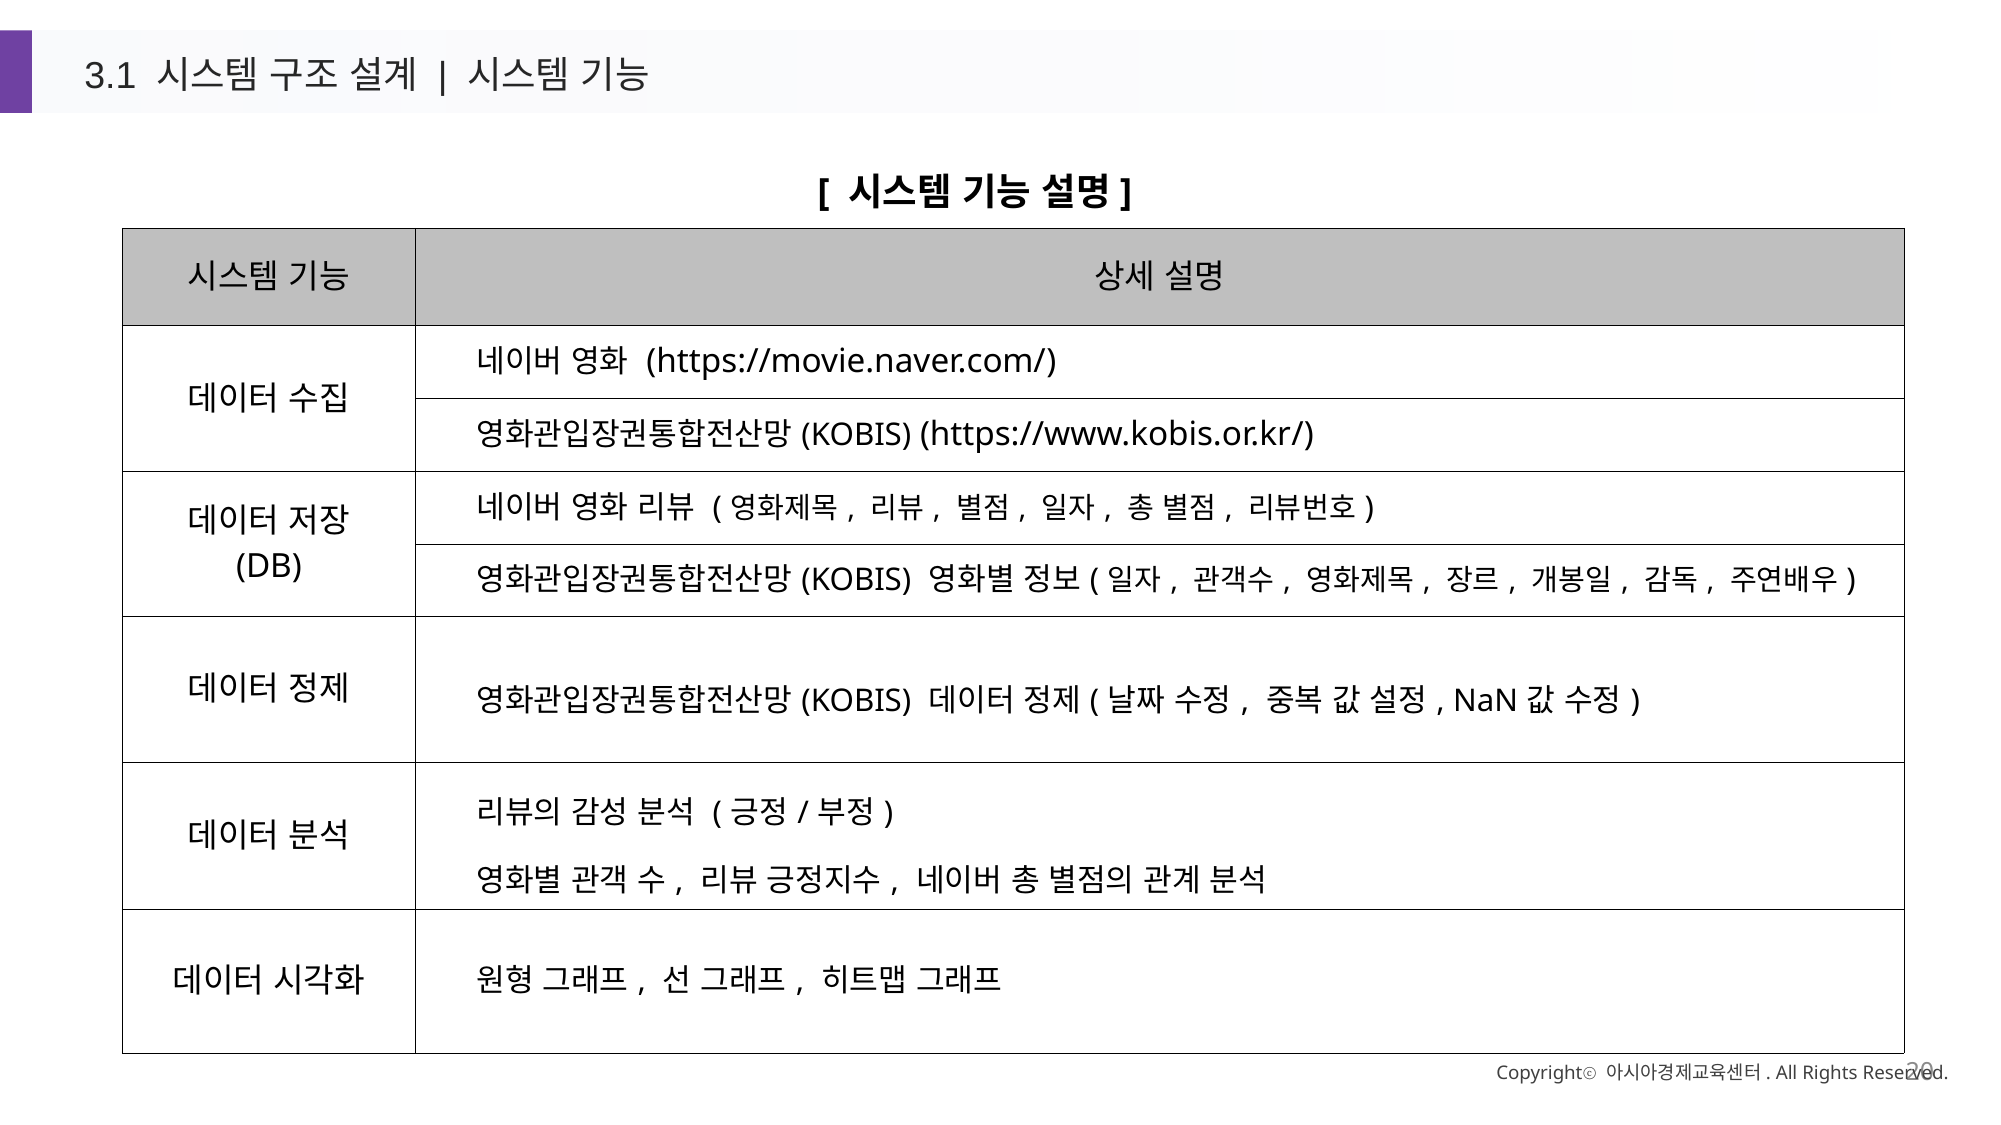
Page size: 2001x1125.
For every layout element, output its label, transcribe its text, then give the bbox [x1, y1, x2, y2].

table_header 시스템 기능 [123, 229, 415, 325]
text_box 3.1 시스템 구조 설계 | 시스템 기능 [69, 48, 811, 108]
table_cell 영화관입장권통합전산망(KOBIS) (https://www.kobis.or.kr/) [416, 399, 1904, 471]
table_cell 데이터 수집 [123, 326, 415, 471]
table_cell 데이터 정제 [123, 617, 415, 762]
text_box [ 시스템 기능 설명] [799, 160, 1151, 221]
table_cell 리뷰의 감성 분석 (긍정/부정) 영화별 관객 수, 리뷰 긍정지수, 네이버 총 별점의 관계 분석 [416, 763, 1904, 909]
table_cell 영화관입장권통합전산망(KOBIS) 데이터 정제(날짜 수정, 중복 값 설정, NaN값 수정) [416, 617, 1904, 762]
table_cell 데이터 분석 [123, 763, 415, 909]
table_cell 원형 그래프, 선 그래프, 히트맵 그래프 [416, 910, 1904, 1053]
table_header 상세 설명 [416, 229, 1904, 325]
table_cell 데이터 시각화 [123, 910, 415, 1053]
table_cell 데이터 저장 (DB) [123, 472, 415, 616]
table_cell 네이버 영화 (https://movie.naver.com/) [416, 326, 1904, 398]
table_cell 네이버 영화 리뷰 (영화제목, 리뷰, 별점, 일자, 총 별점, 리뷰번호) [416, 472, 1904, 544]
text_box Copyrightⓒ 아시아경제교육센터. All Rights Reserved. [1481, 1053, 1964, 1091]
table_cell 영화관입장권통합전산망(KOBIS) 영화별 정보(일자, 관객수, 영화제목, 장르, 개봉일, 감독, 주연배우) [416, 545, 1904, 616]
